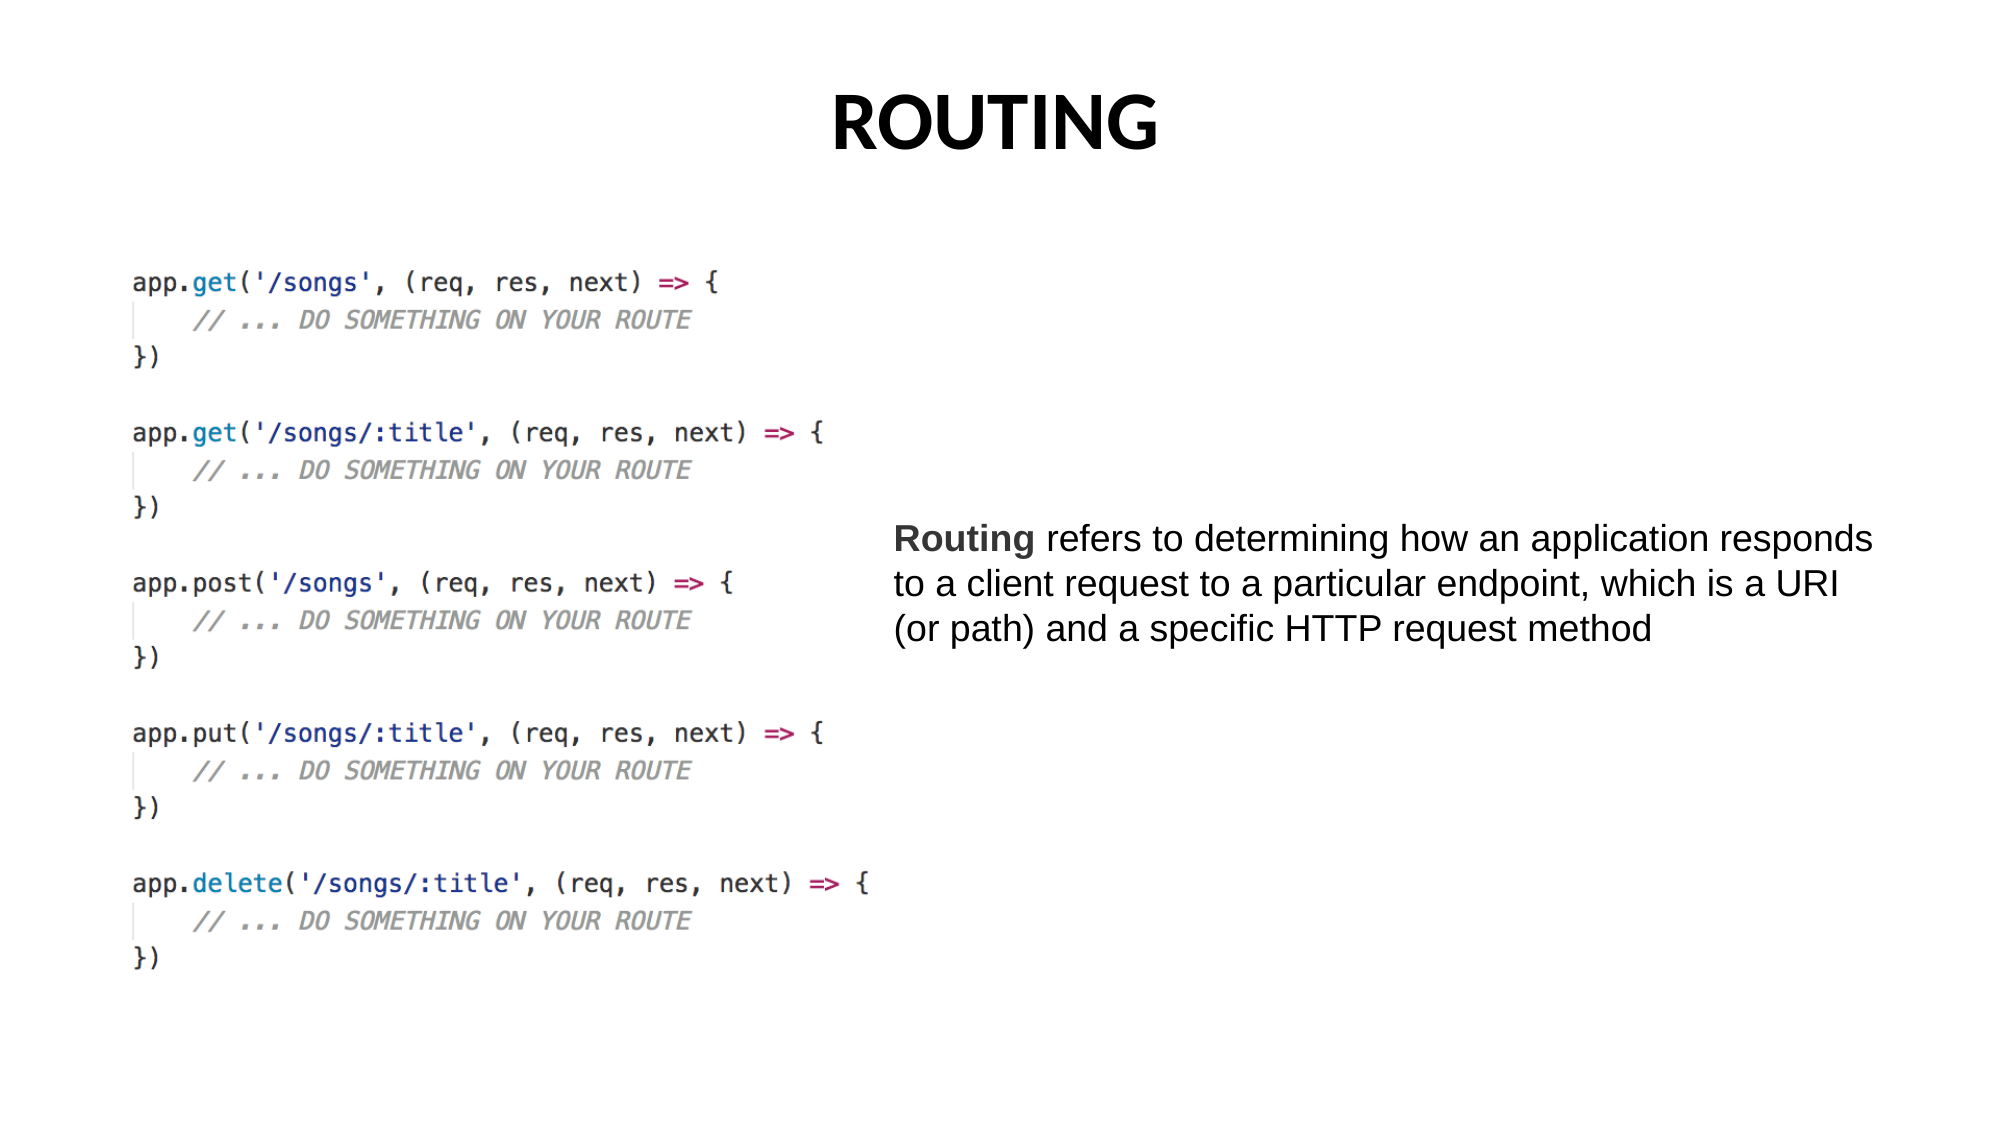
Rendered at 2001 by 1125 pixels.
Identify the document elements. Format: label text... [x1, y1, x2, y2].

text_box ROUTING [816, 59, 1184, 174]
text_box Routing refers to determining how an application responds to a client request to a particular endpoint, which is a URI (or path) and a specific HTTP request method [974, 506, 1907, 657]
picture [103, 239, 974, 1009]
